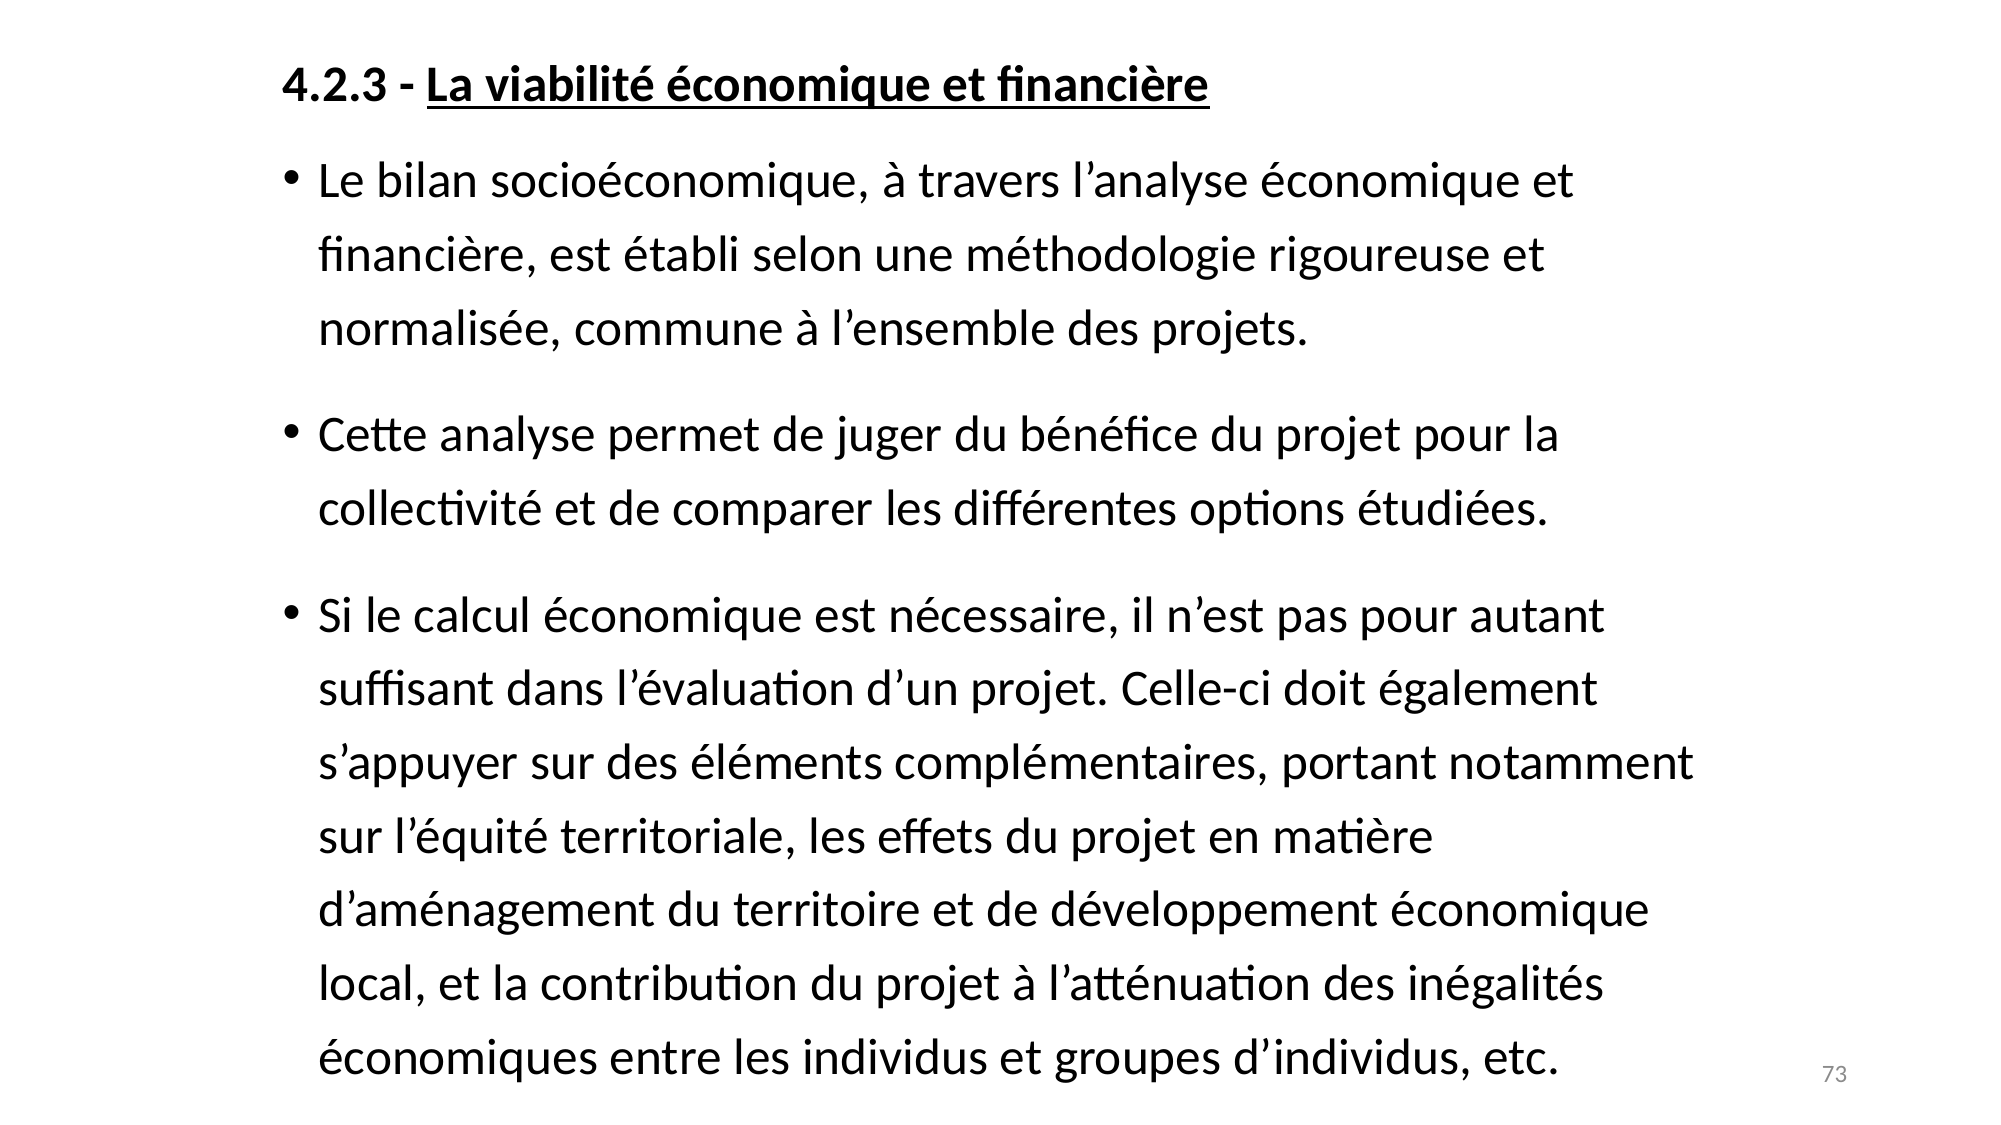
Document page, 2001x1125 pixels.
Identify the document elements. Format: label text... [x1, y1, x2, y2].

slide_number 73 [1412, 1042, 1863, 1103]
list 4.2.3 - La viabilité économique et financière Le bilan socioéconomique, à travers l’analyse économique et financière, est établi selon une méthodologie rigoureuse et normalisée, commune à l’ensemble des projets. Cette analyse permet de juger du bénéfice du projet pour la collectivité et de comparer les différentes options étudiées. Si le calcul économique est nécessaire, il n’est pas pour autant suffisant dans l’évaluation d’un projet. Celle-ci doit également s’appuyer sur des éléments complémentaires, portant notamment sur l’équité territoriale, les effets du projet en matière d’aménagement du territoire et de développement économique local, et la contribution du projet à l’atténuation des inégalités économiques entre les individus et groupes d’individus, etc. [267, 30, 1733, 1106]
